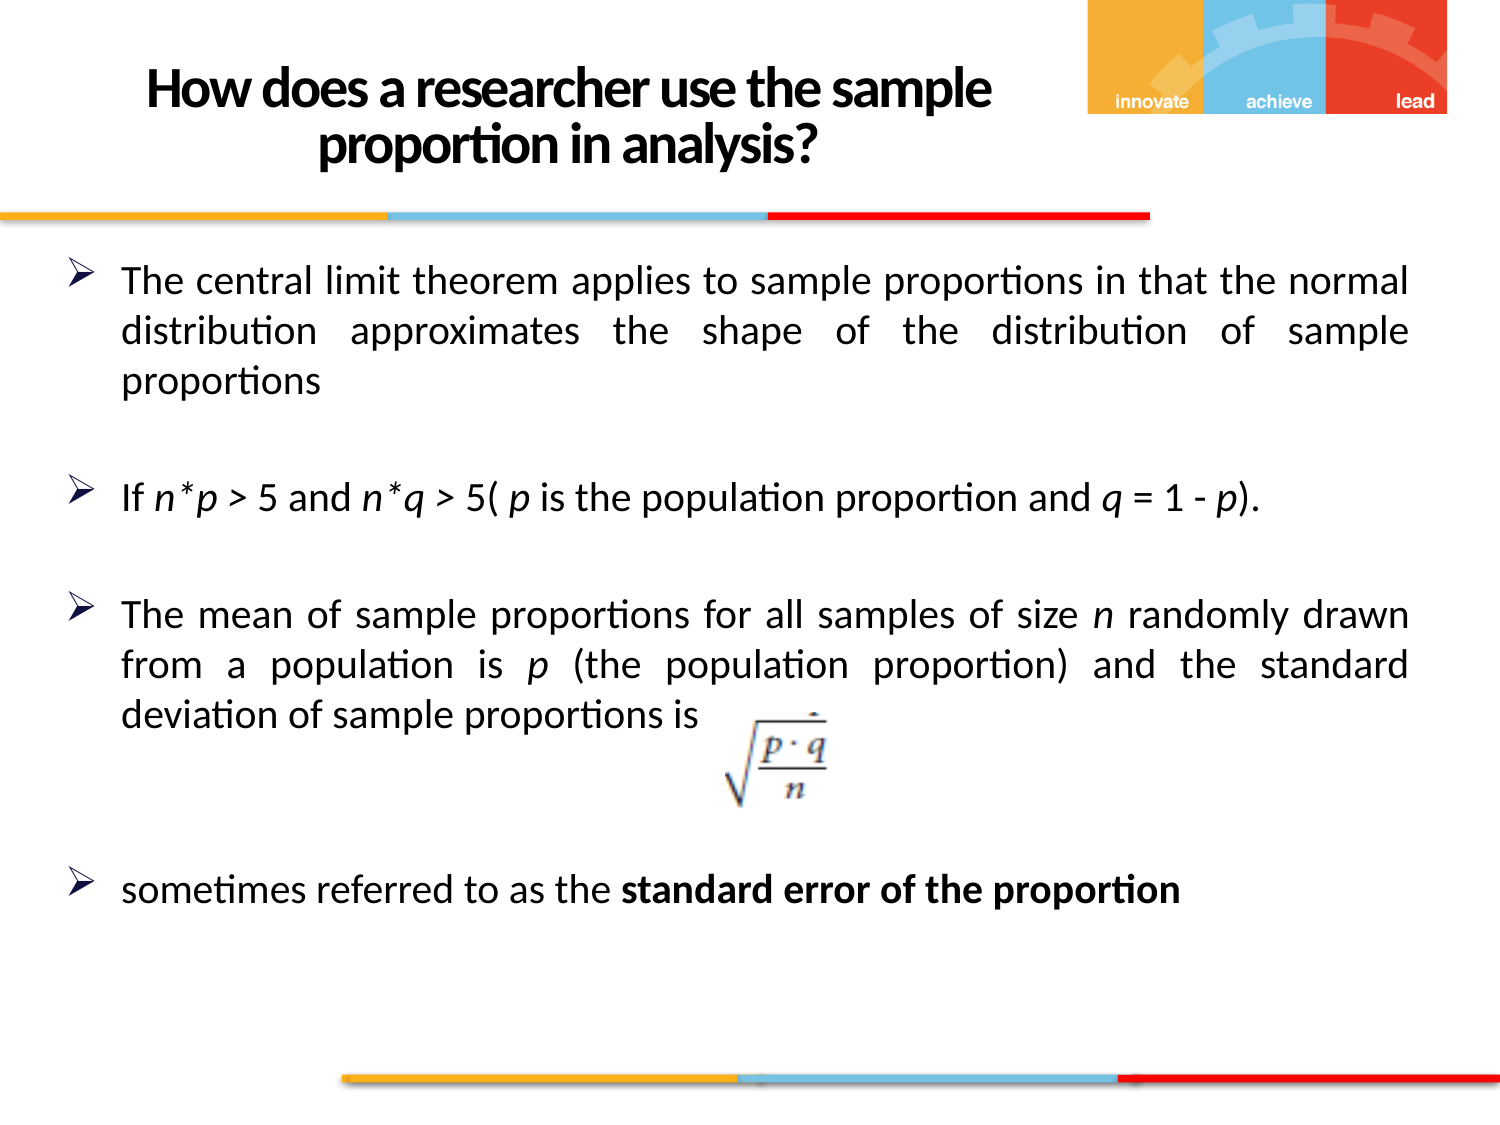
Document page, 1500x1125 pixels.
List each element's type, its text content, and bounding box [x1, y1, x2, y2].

picture [724, 712, 843, 818]
picture [1087, 0, 1448, 114]
list How does a researcher use the sample proportion in analysis? [50, 24, 1088, 213]
list The central limit theorem applies to sample proportions in that the normal distribution approximates the shape of the distribution of sample proportions If n*p > 5 and n*q > 5( p is the population proportion and q = 1 - p). The mean of sample proportions for all samples of size n randomly drawn from a population is p (the population proportion) and the standard deviation of sample proportions is sometimes referred to as the standard error of the proportion [50, 245, 1425, 988]
